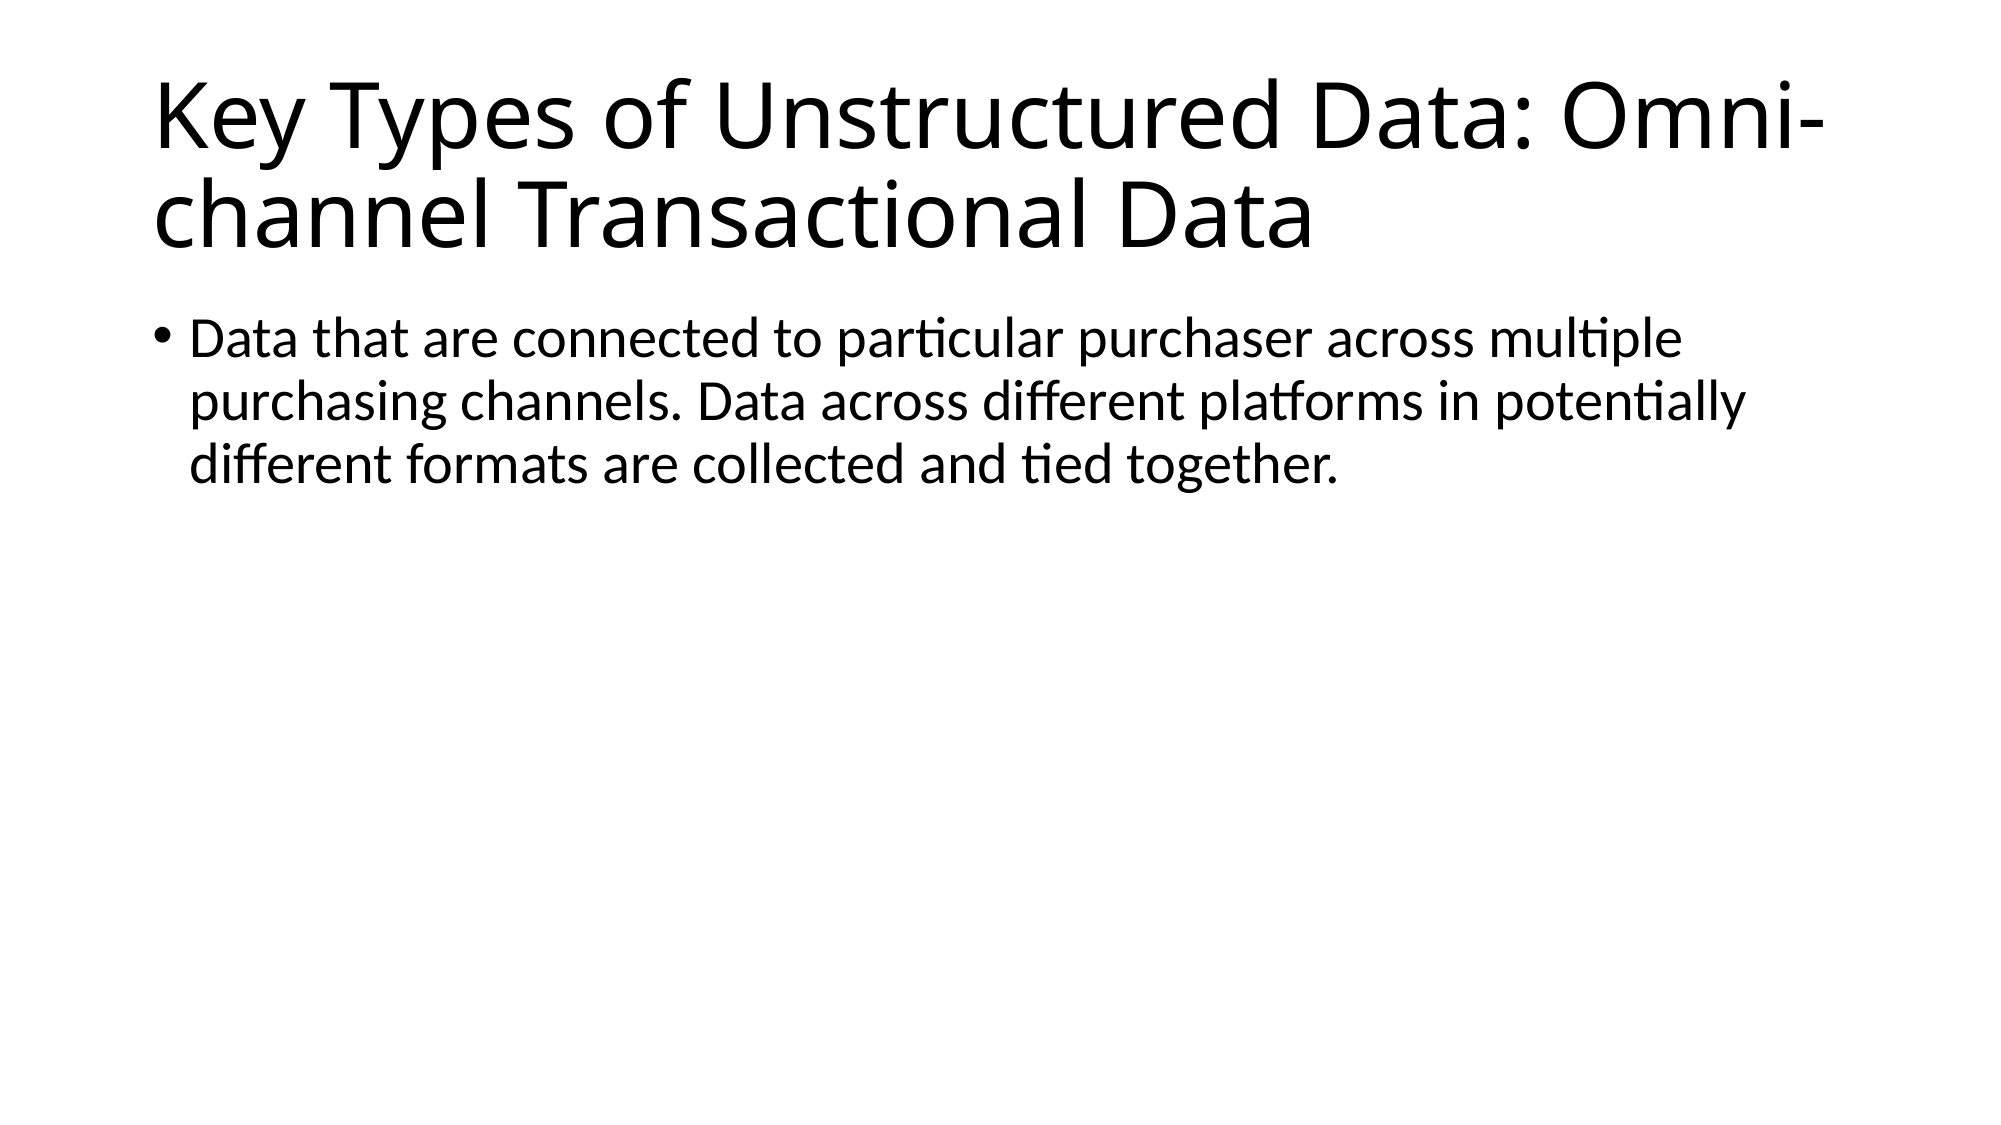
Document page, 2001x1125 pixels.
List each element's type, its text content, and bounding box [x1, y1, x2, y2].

title Key Types of Unstructured Data: Omni-channel Transactional Data [137, 59, 1863, 278]
list Data that are connected to particular purchaser across multiple purchasing channels. Data across different platforms in potentially different formats are collected and tied together. [137, 299, 1863, 1014]
